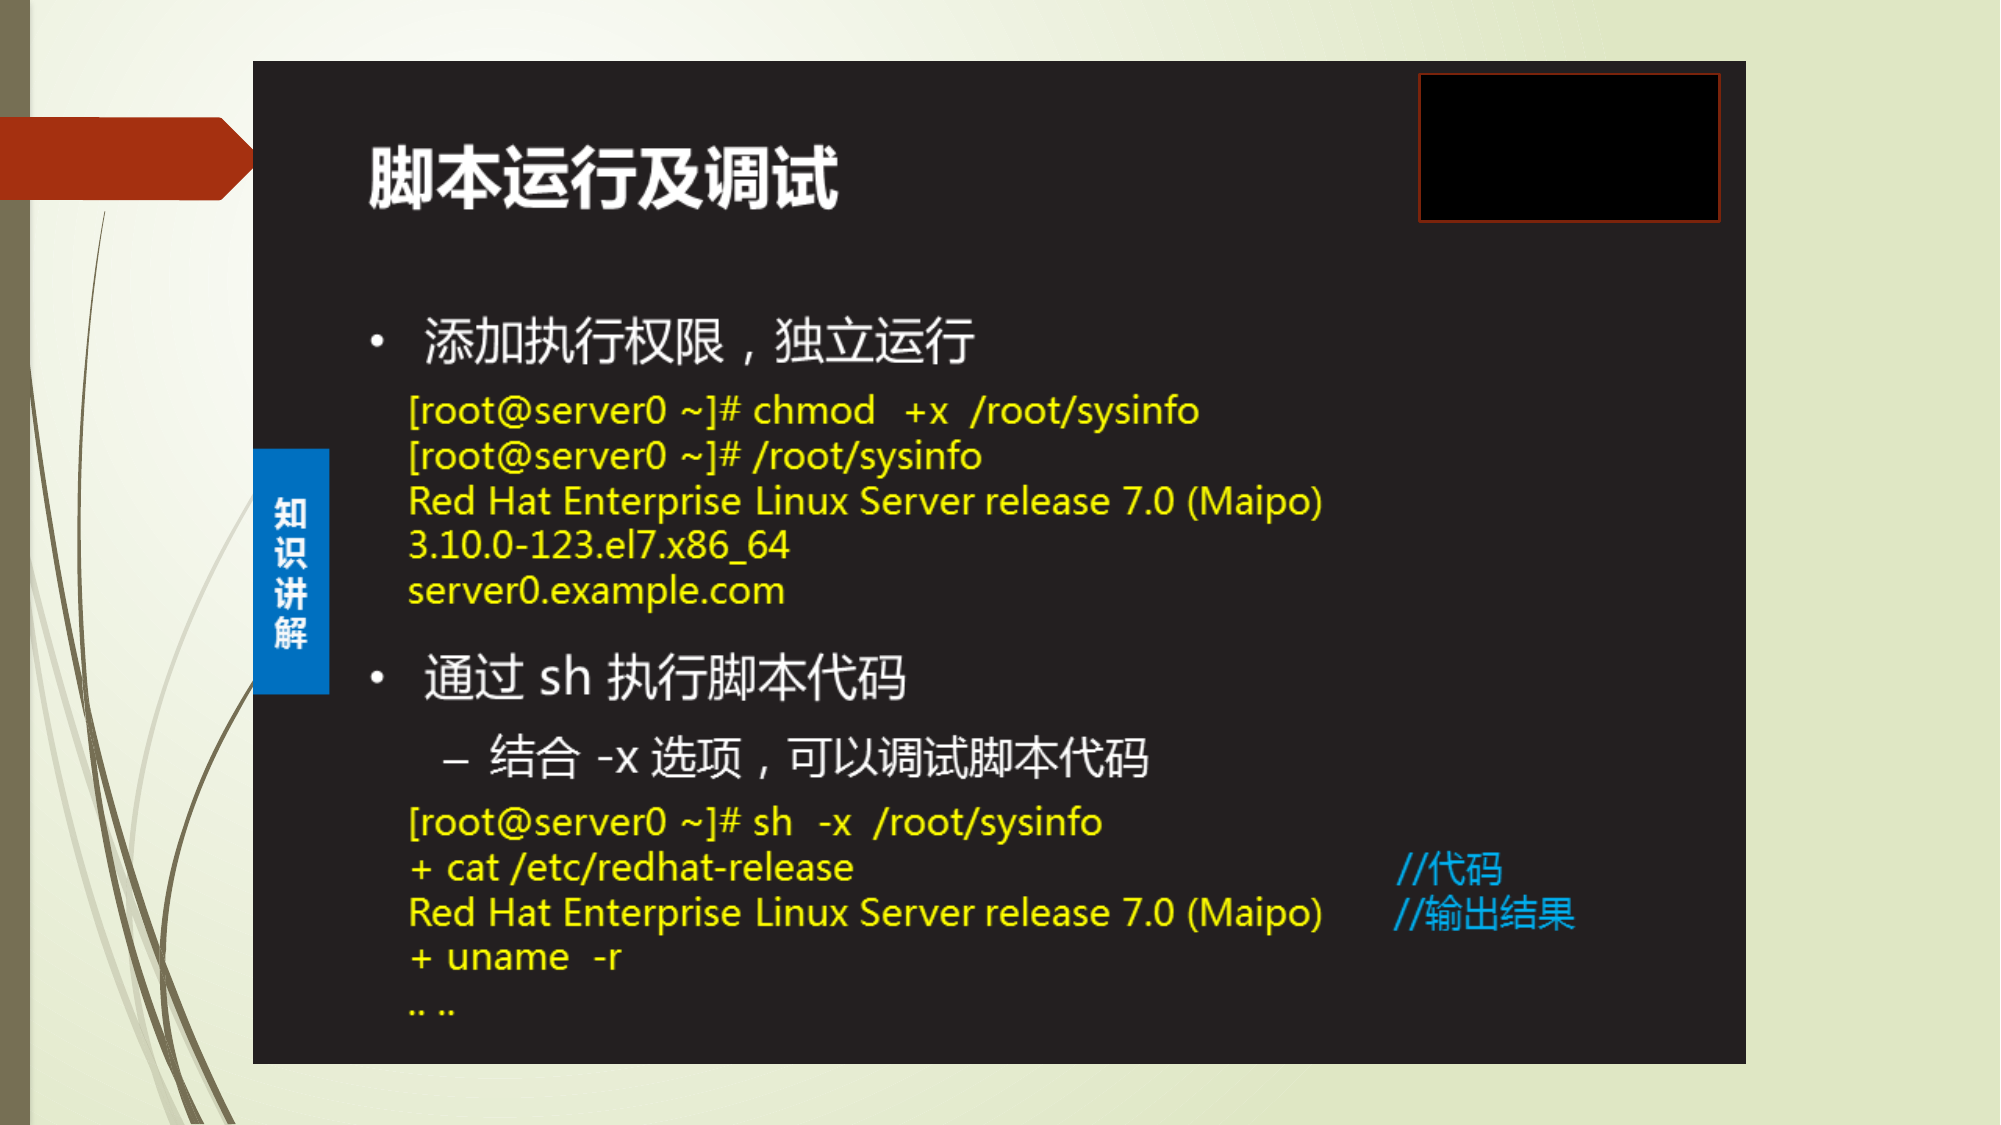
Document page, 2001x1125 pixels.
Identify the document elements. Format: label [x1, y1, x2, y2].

picture [253, 61, 1747, 1064]
